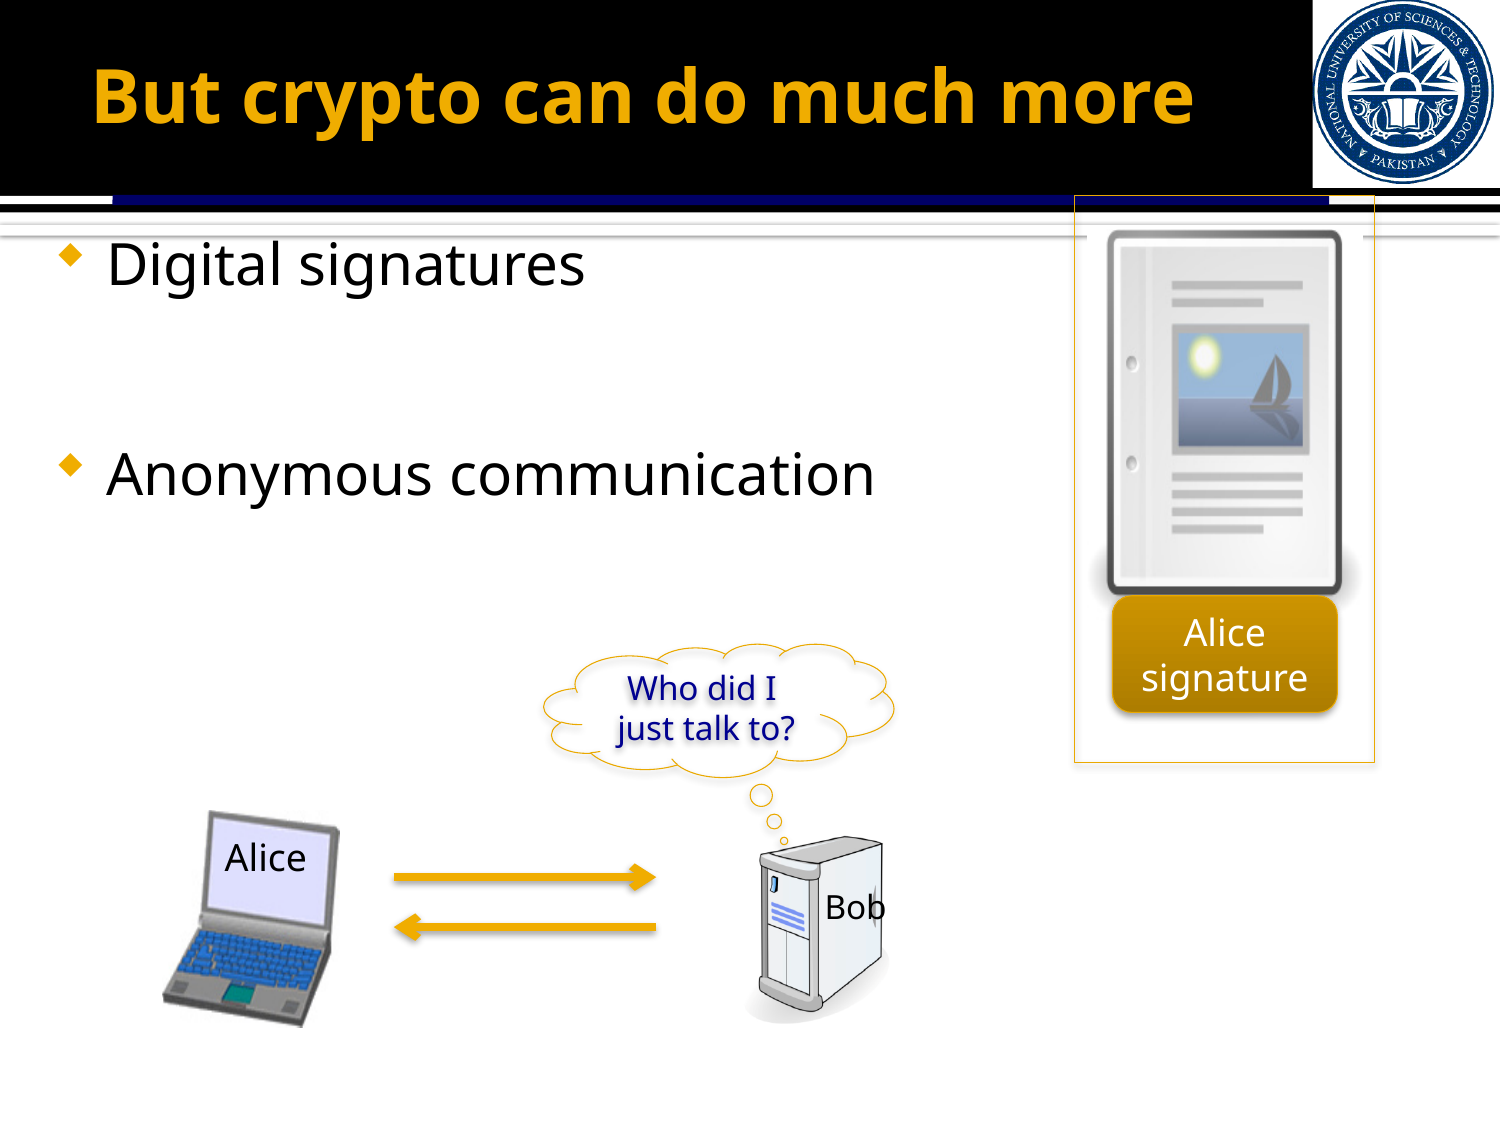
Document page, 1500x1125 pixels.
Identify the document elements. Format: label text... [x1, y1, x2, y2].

text_box Who did I just talk to? [749, 783, 773, 807]
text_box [162, 810, 340, 1028]
title But crypto can do much more [75, 12, 1313, 175]
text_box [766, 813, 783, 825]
list Digital signatures Anonymous communication [24, 212, 1375, 1109]
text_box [1074, 195, 1375, 763]
text_box Who did I just talk to? [543, 643, 895, 779]
picture [1312, 0, 1500, 188]
picture [743, 827, 894, 1030]
